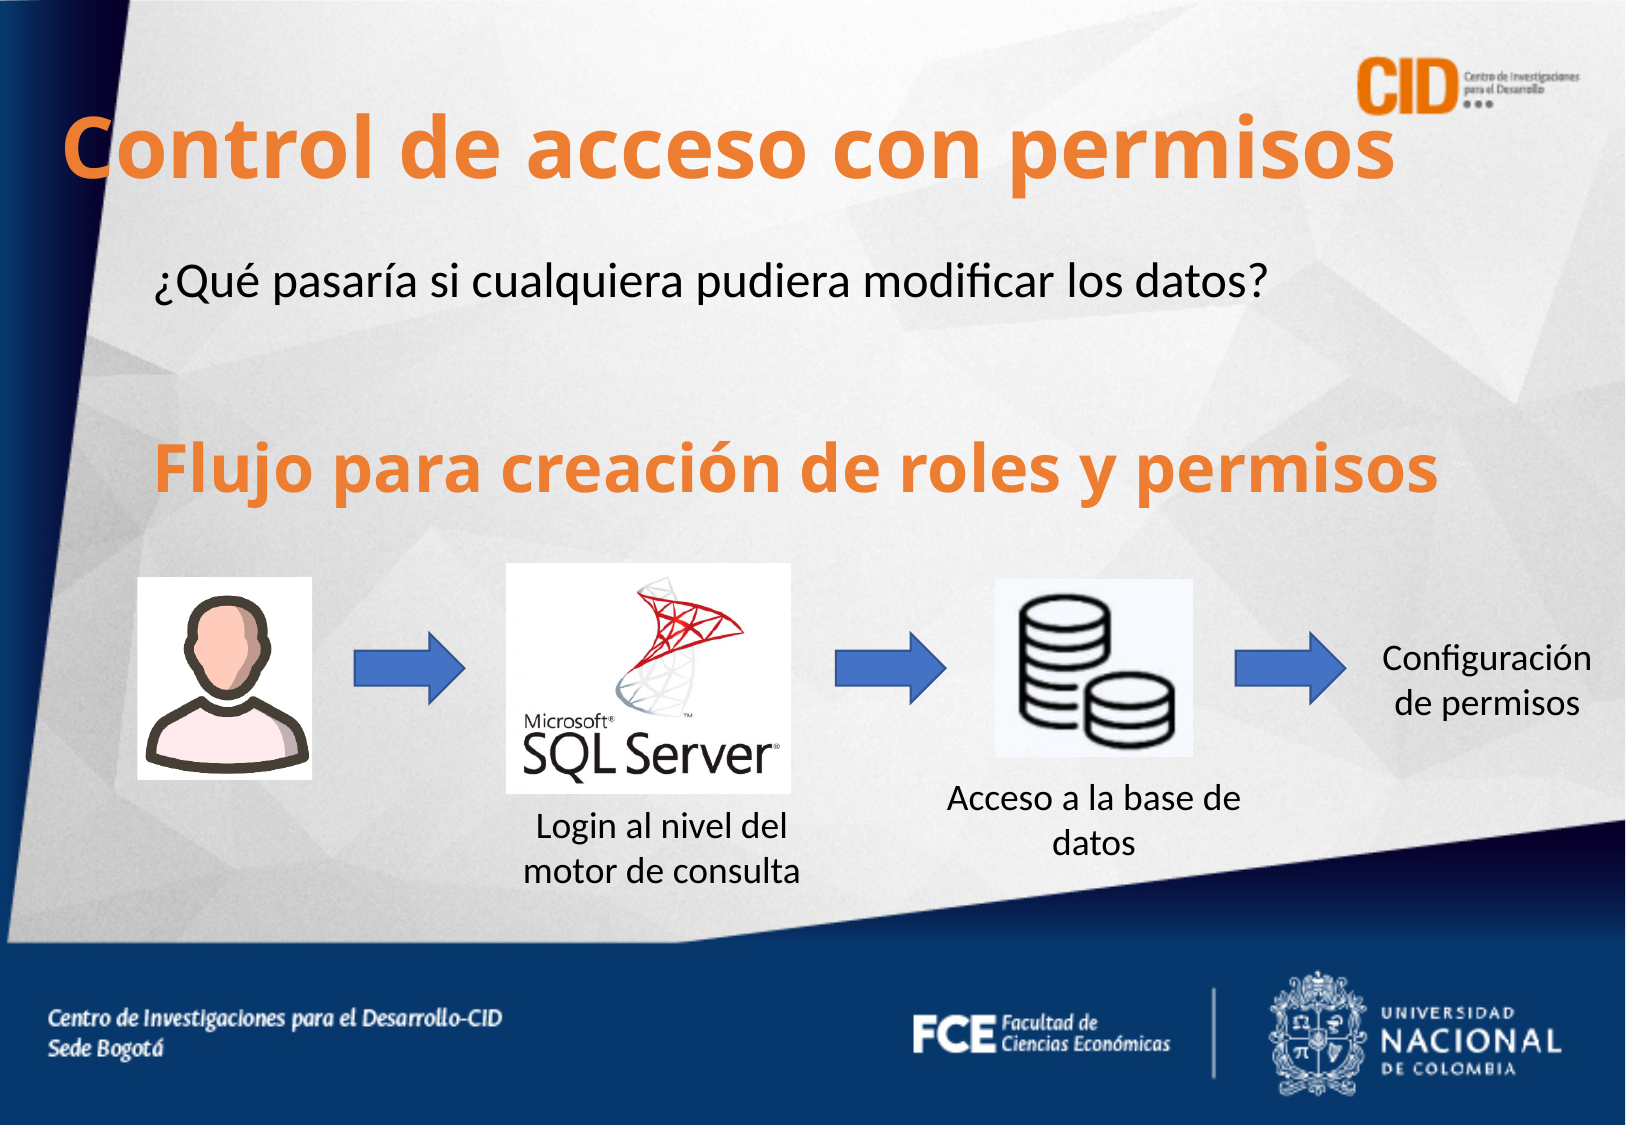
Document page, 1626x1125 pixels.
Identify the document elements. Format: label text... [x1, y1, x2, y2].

text_box [834, 630, 947, 706]
text_box Login al nivel del motor de consulta [471, 793, 854, 899]
text_box ¿Qué pasaría si cualquiera pudiera modificar los datos? [137, 246, 1432, 382]
text_box Flujo para creación de roles y permisos [137, 382, 1519, 515]
title Control de acceso con permisos [45, 72, 1428, 205]
text_box Configuración de permisos [1347, 625, 1625, 731]
picture [0, 0, 1626, 1125]
text_box [353, 630, 466, 706]
text_box ¿Qué pasaría si cualquiera pudiera modificar los datos? [137, 515, 1432, 978]
text_box Acceso a la base de datos [903, 765, 1286, 870]
text_box [1234, 630, 1347, 706]
